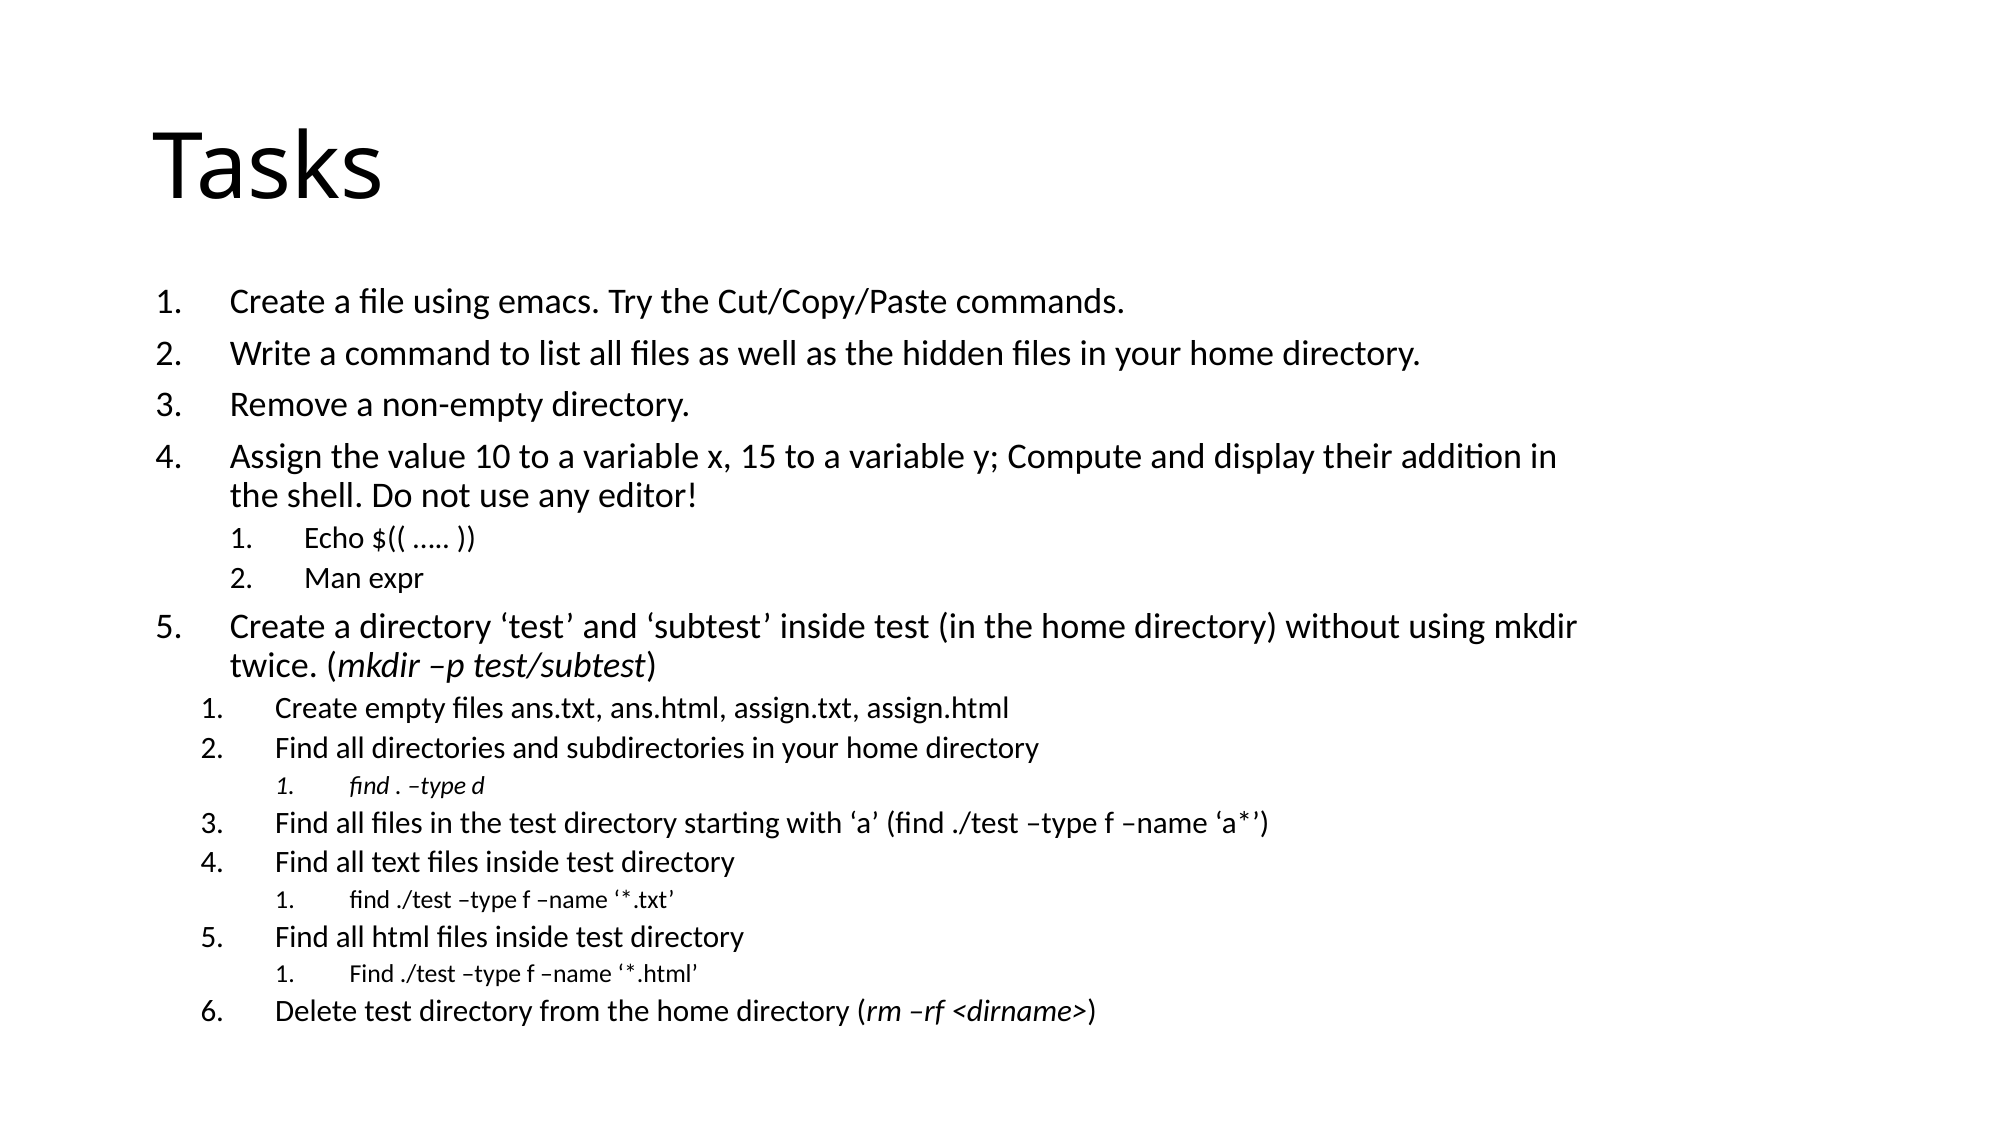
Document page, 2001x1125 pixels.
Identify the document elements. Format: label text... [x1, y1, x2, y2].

title Tasks [137, 59, 1863, 278]
list Create a file using emacs. Try the Cut/Copy/Paste commands. Write a command to list all files as well as the hidden files in your home directory. Remove a non-empty directory. Assign the value 10 to a variable x, 15 to a variable y; Compute and display their addition in the shell. Do not use any editor! Echo $(( ….. )) Man expr Create a directory ‘test’ and ‘subtest’ inside test (in the home directory) without using mkdir twice. (mkdir –p test/subtest) Create empty files ans.txt, ans.html, assign.txt, assign.html Find all directories and subdirectories in your home directory find . –type d Find all files in the test directory starting with ‘a’ (find ./test –type f –name ‘a*’) Find all text files inside test directory find ./test –type f –name ‘*.txt’ Find all html files inside test directory Find ./test –type f –name ‘*.html’ Delete test directory from the home directory (rm –rf <dirname>) [140, 274, 1623, 1045]
